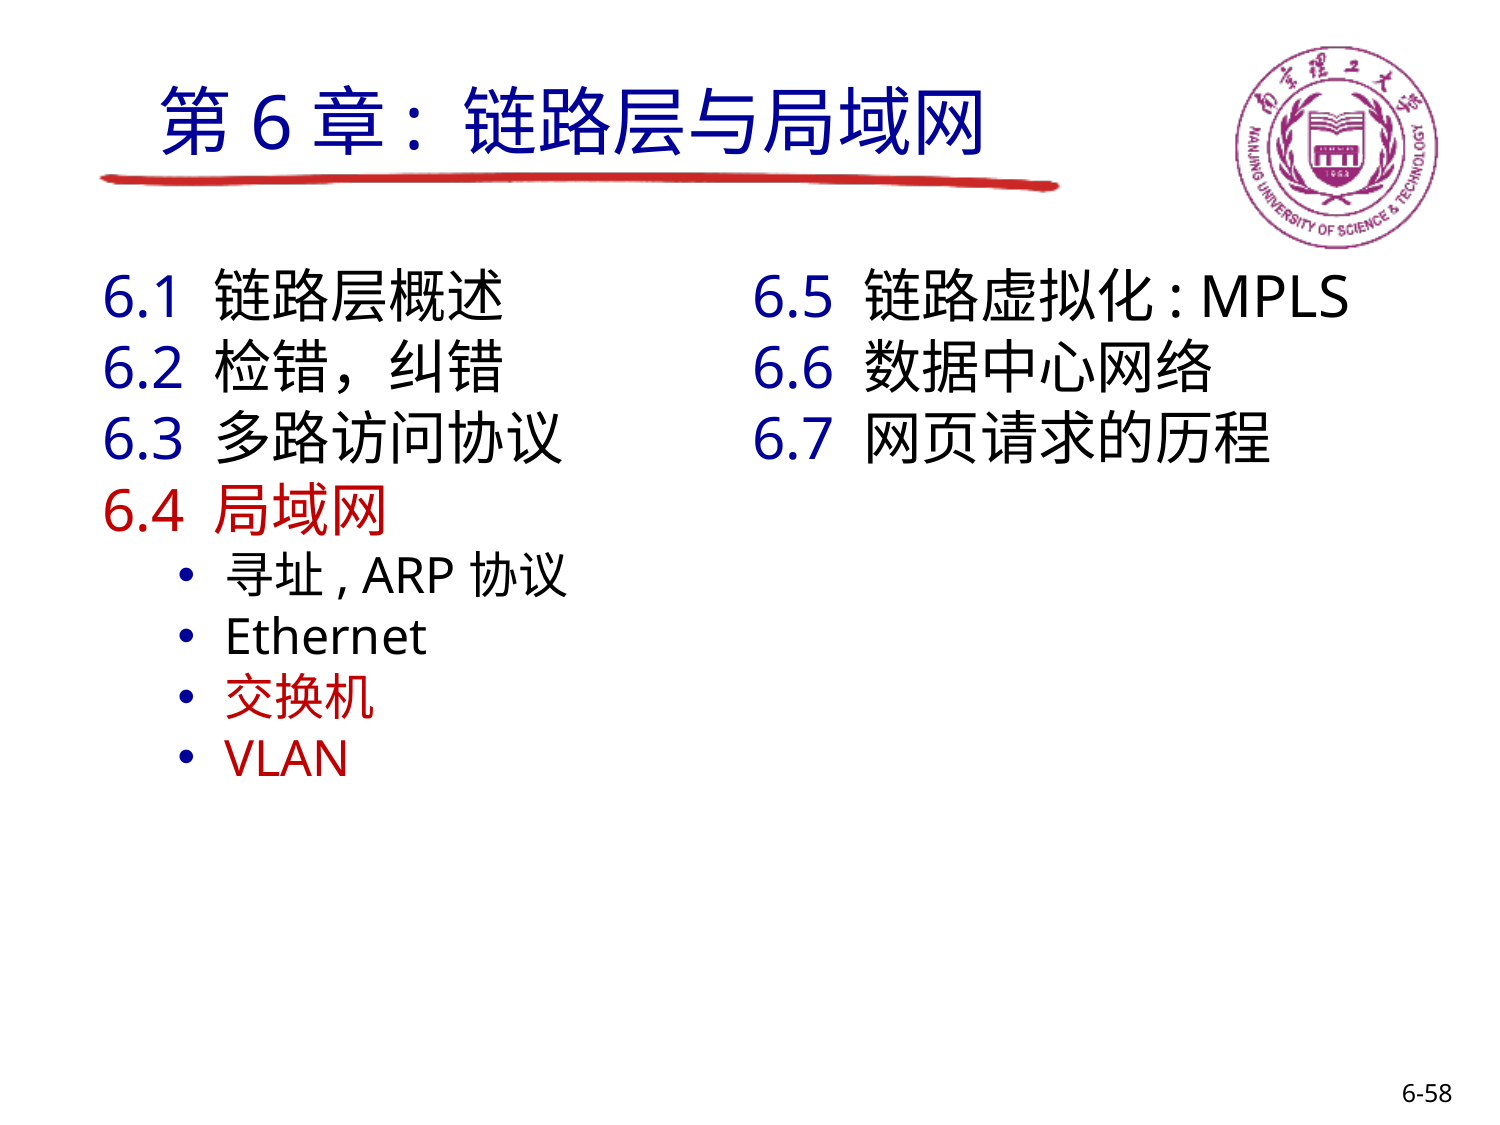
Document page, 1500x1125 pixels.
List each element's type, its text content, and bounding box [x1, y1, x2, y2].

slide_number 6-58 [1387, 1069, 1478, 1115]
list 6.1 链路层概述 6.2 检错，纠错 6.3 多路访问协议 6.4 局域网 寻址, ARP协议 Ethernet 交换机 VLAN [87, 262, 731, 1025]
list 6.5 链路虚拟化: MPLS 6.6 数据中心网络 6.7 网页请求的历程 [737, 262, 1403, 1025]
title 第6章: 链路层与局域网 [142, 25, 1418, 213]
picture [94, 168, 1071, 198]
picture [1228, 39, 1447, 258]
